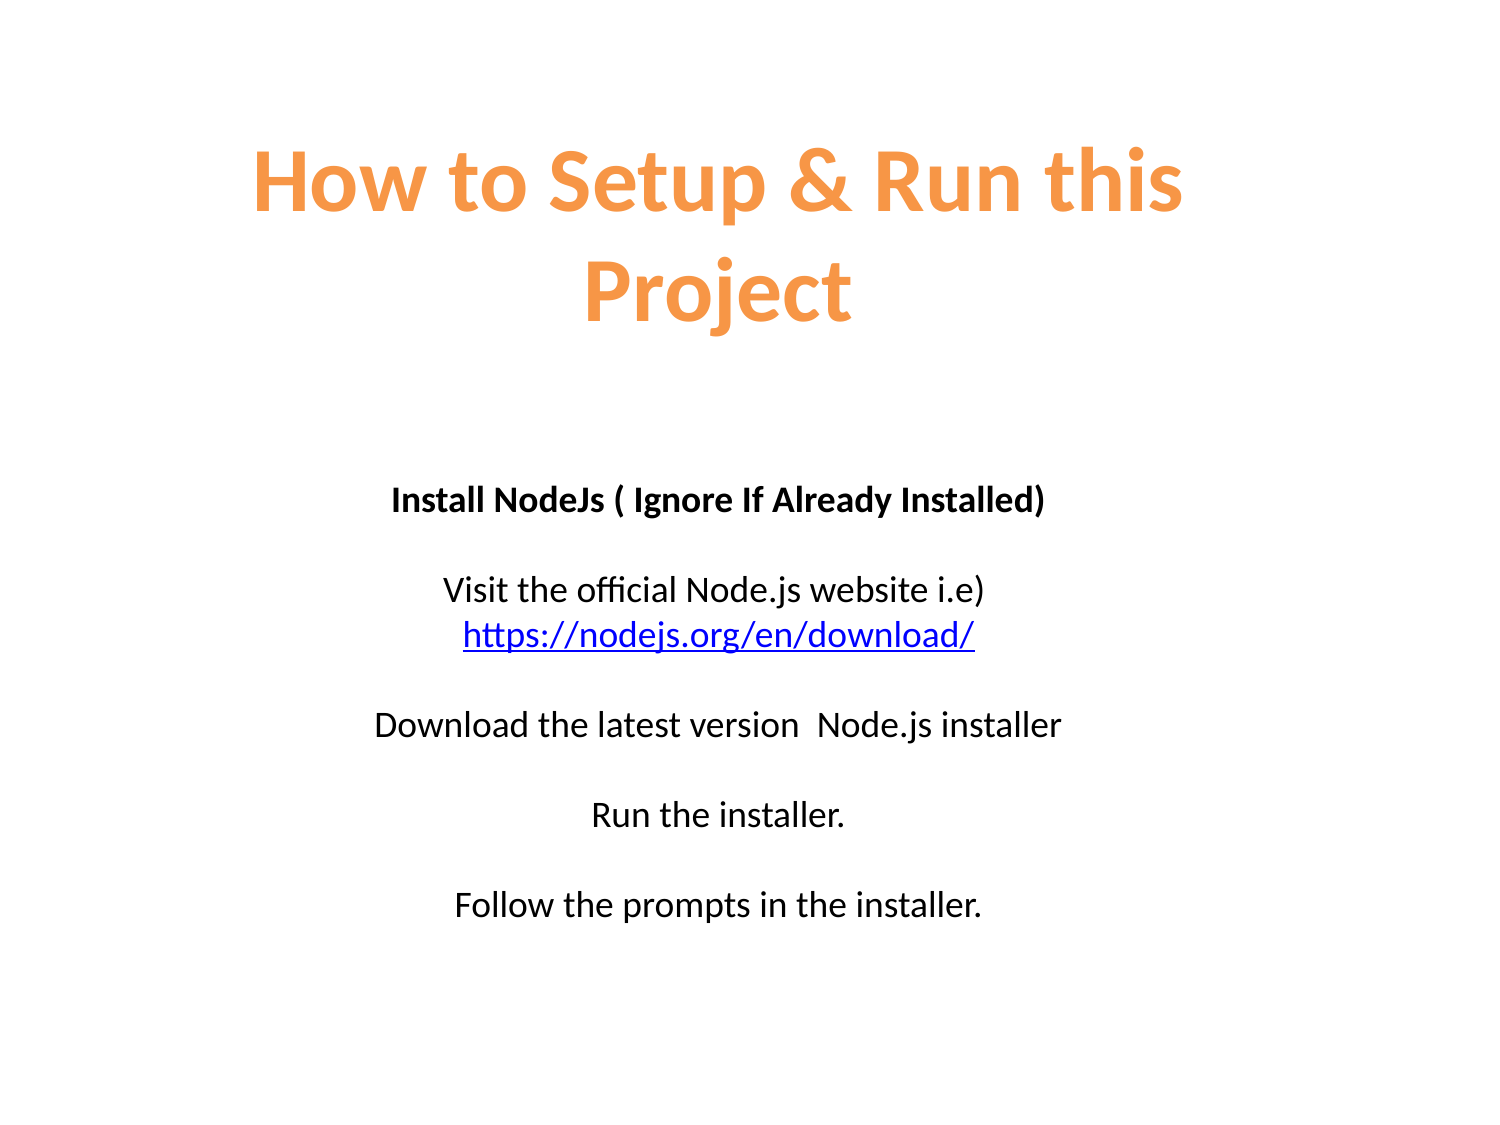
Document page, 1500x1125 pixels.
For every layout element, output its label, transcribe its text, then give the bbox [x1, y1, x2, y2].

text_box How to Setup & Run this Project Install NodeJs ( Ignore If Already Installed) Visit the official Node.js website i.e) https://nodejs.org/en/download/ Download the latest version Node.js installer Run the installer. Follow the prompts in the installer. [187, 112, 1250, 978]
